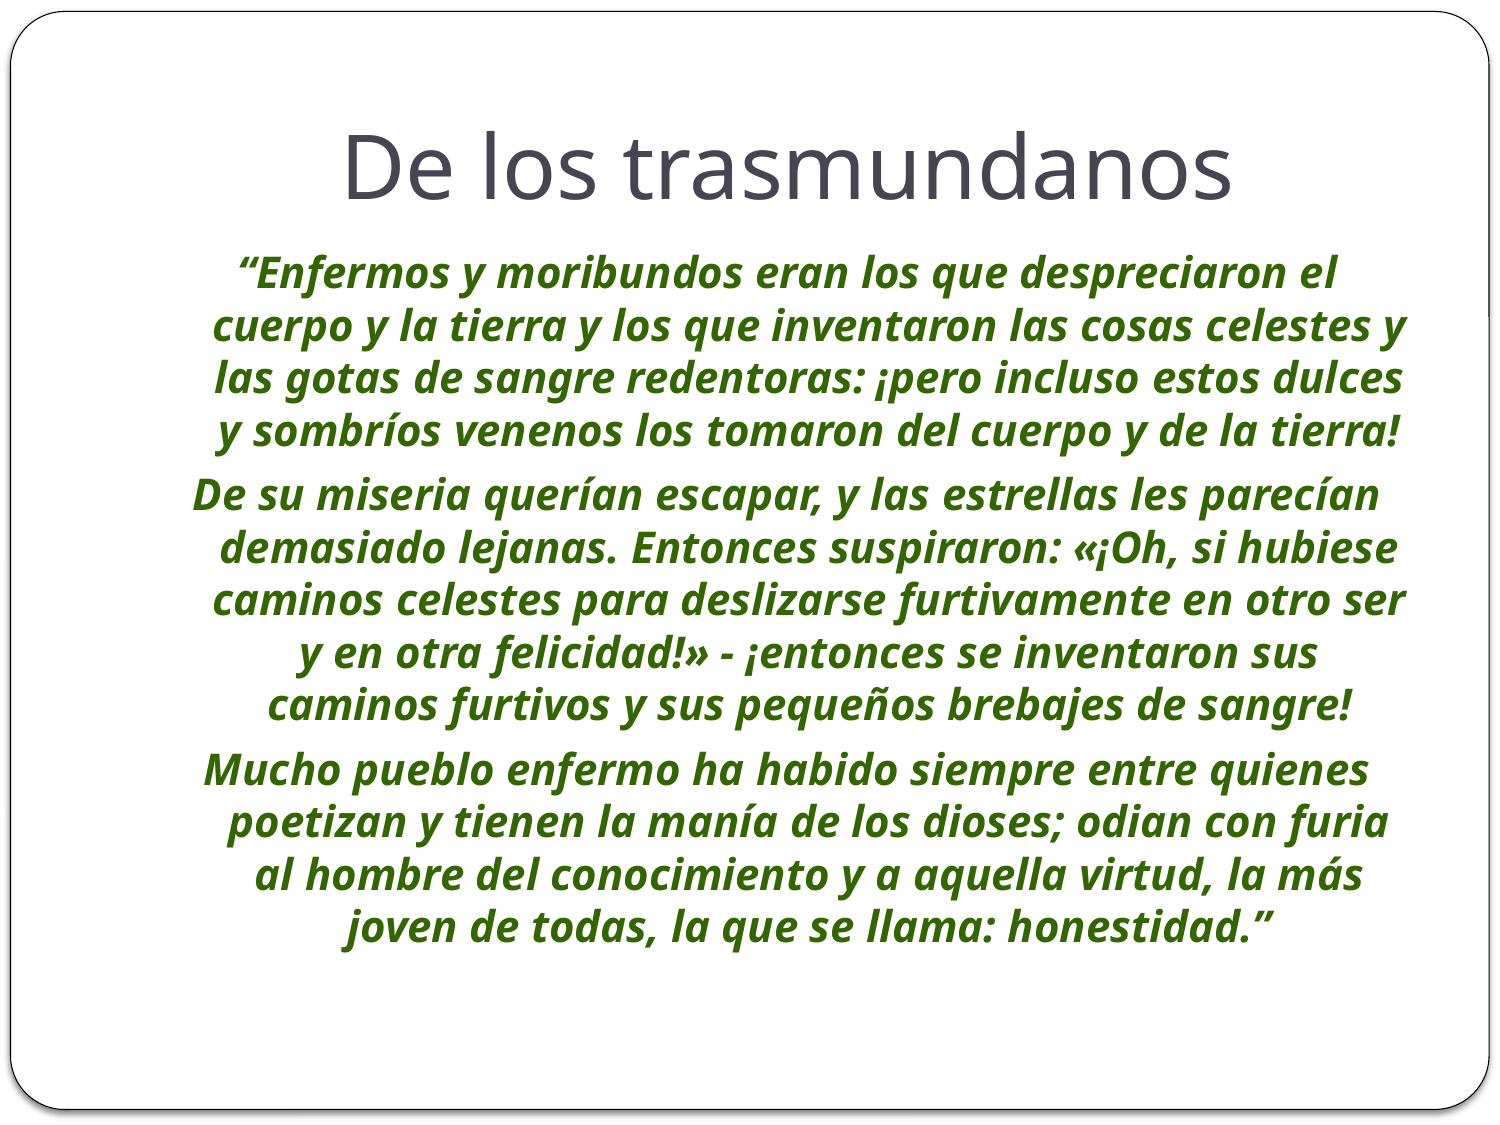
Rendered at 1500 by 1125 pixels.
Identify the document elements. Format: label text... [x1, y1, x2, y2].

list “Enfermos y moribundos eran los que despreciaron el cuerpo y la tierra y los que inventaron las cosas celestes y las gotas de sangre redentoras: ¡pero incluso estos dulces y sombríos venenos los tomaron del cuerpo y de la tierra! De su miseria querían escapar, y las estrellas les parecían demasiado lejanas. Entonces suspiraron: «¡Oh, si hubiese caminos celestes para deslizarse furtivamente en otro ser y en otra felicidad!» - ¡entonces se inventaron sus caminos furtivos y sus pequeños brebajes de sangre! Mucho pueblo enfermo ha habido siempre entre quienes poetizan y tienen la manía de los dioses; odian con furia al hombre del conocimiento y a aquella virtud, la más joven de todas, la que se llama: honestidad.” [150, 237, 1425, 988]
title De los trasmundanos [150, 45, 1425, 233]
